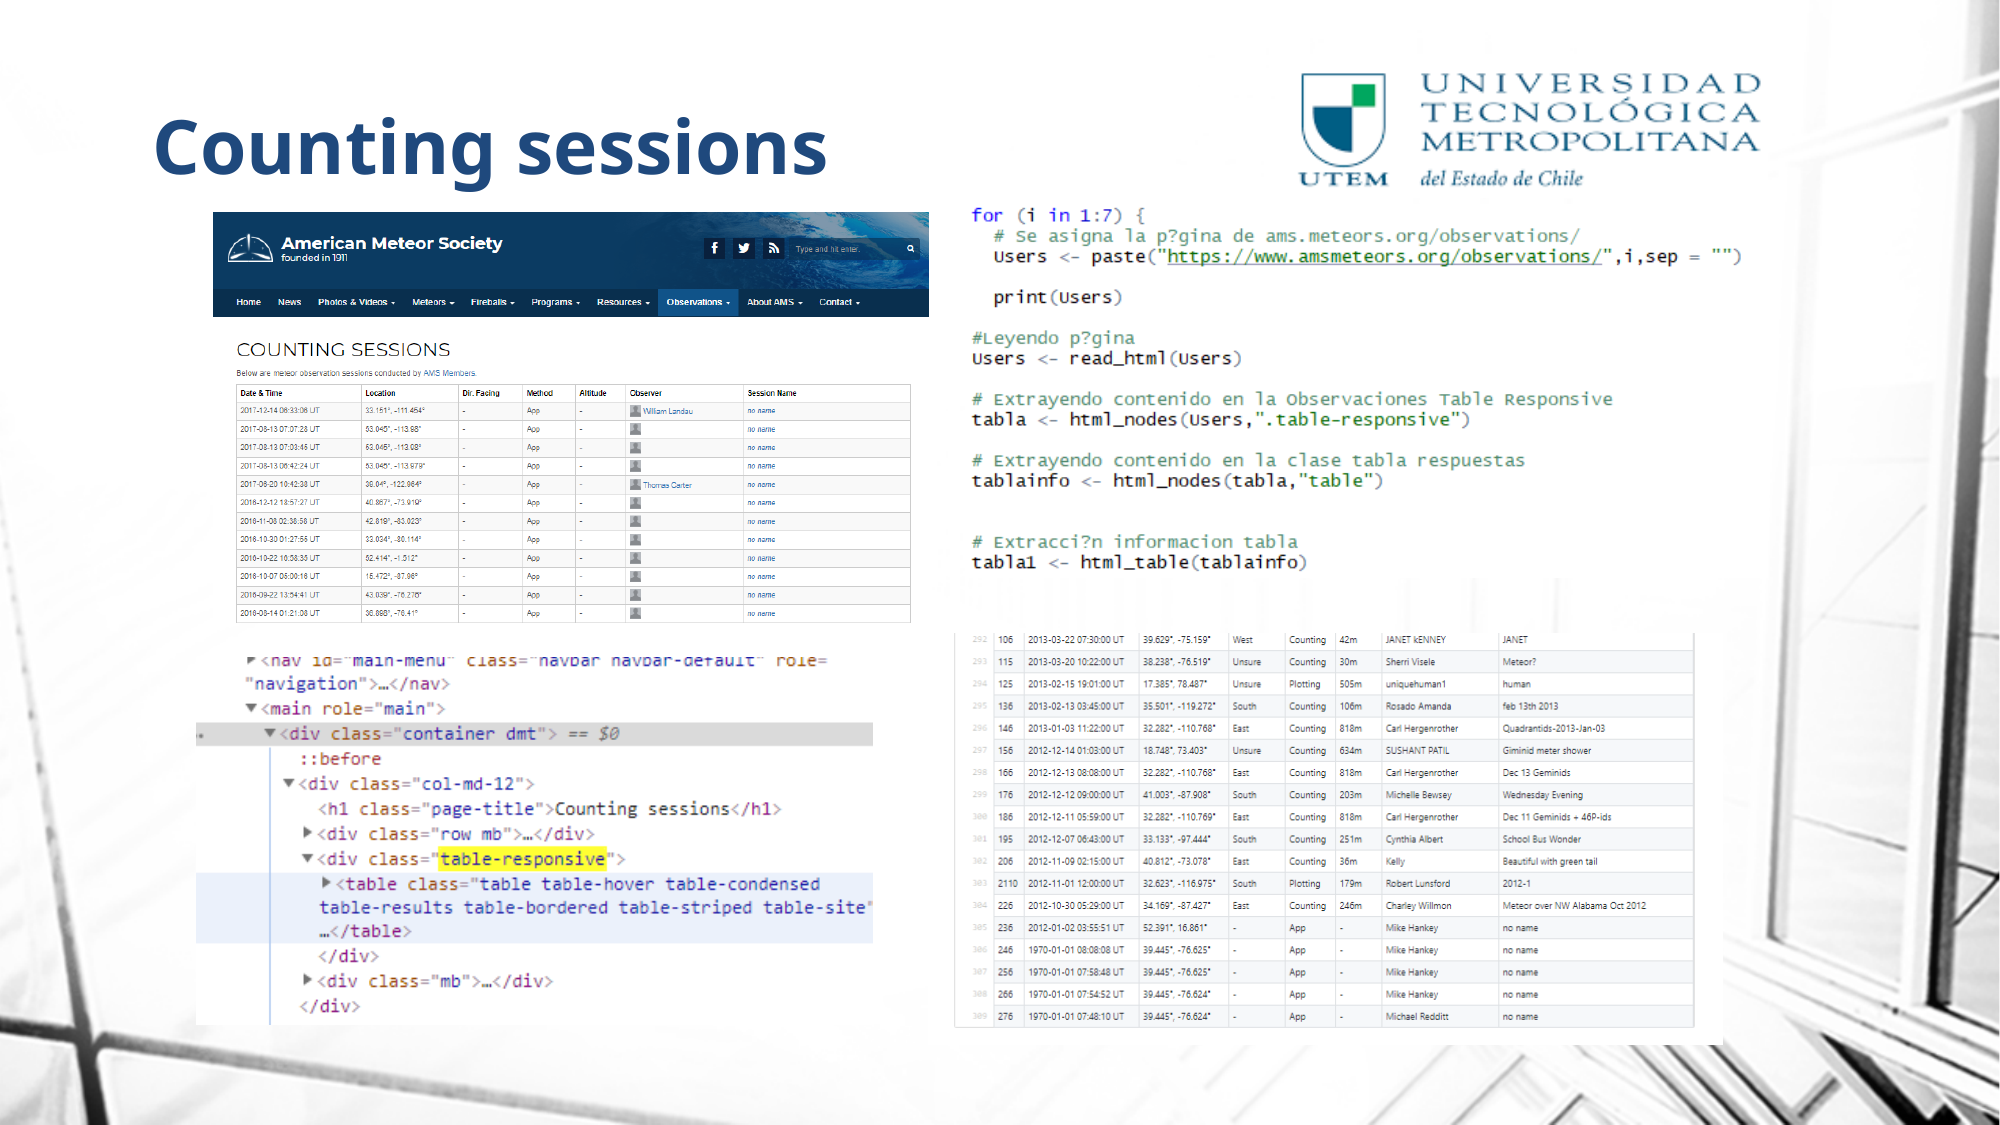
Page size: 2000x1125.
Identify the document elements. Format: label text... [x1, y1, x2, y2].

picture [0, 0, 2000, 1125]
title Counting sessions [137, 47, 1563, 197]
